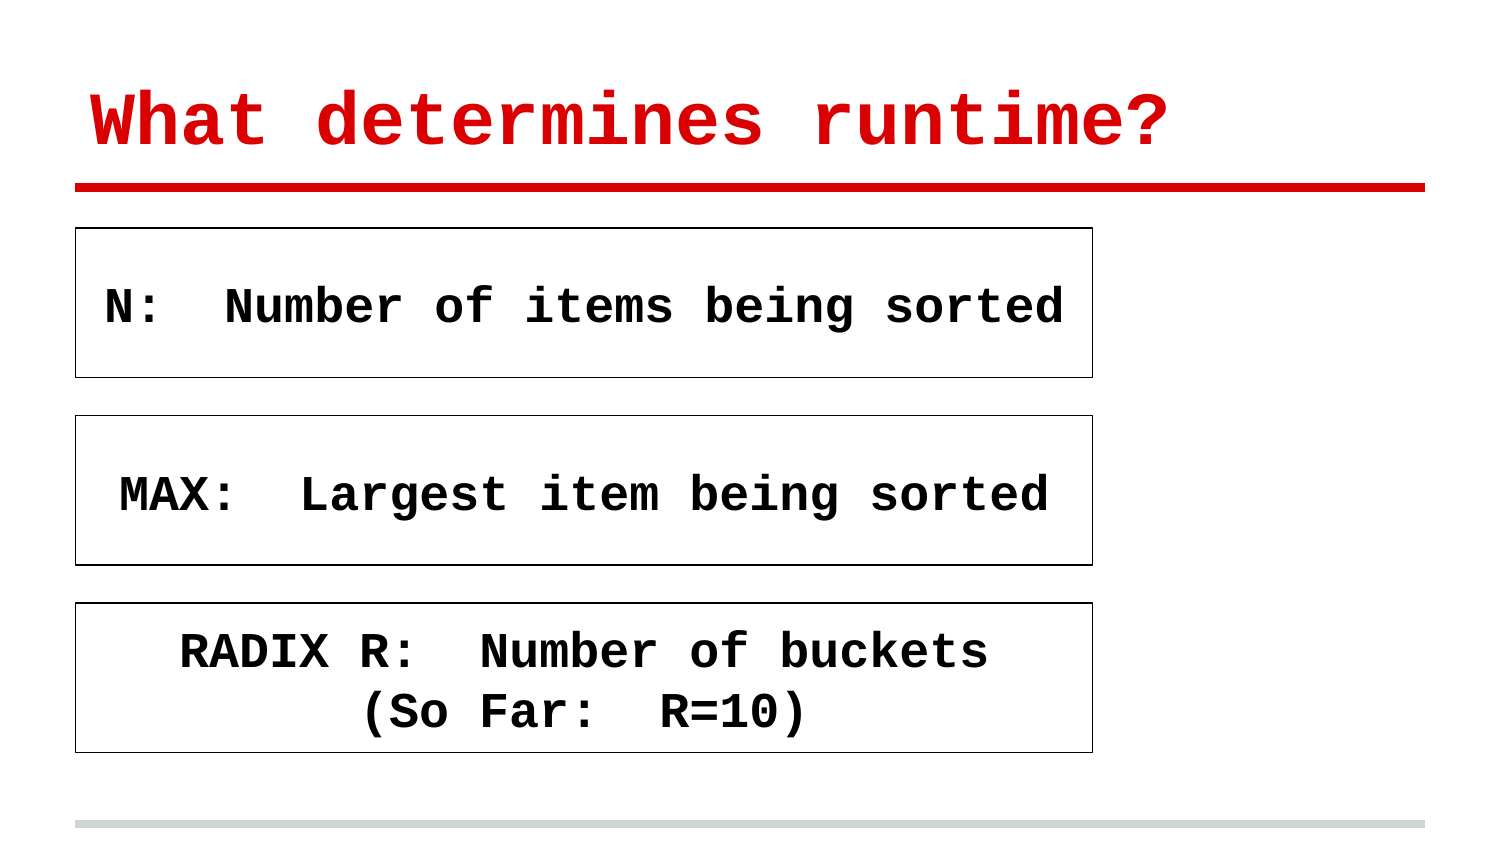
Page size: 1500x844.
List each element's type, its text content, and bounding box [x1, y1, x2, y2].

text_box N: Number of items being sorted [75, 228, 1093, 378]
title What determines runtime? [75, 33, 1425, 175]
text_box MAX: Largest item being sorted [75, 415, 1093, 565]
text_box RADIX R: Number of buckets (So Far: R=10) [75, 603, 1093, 753]
